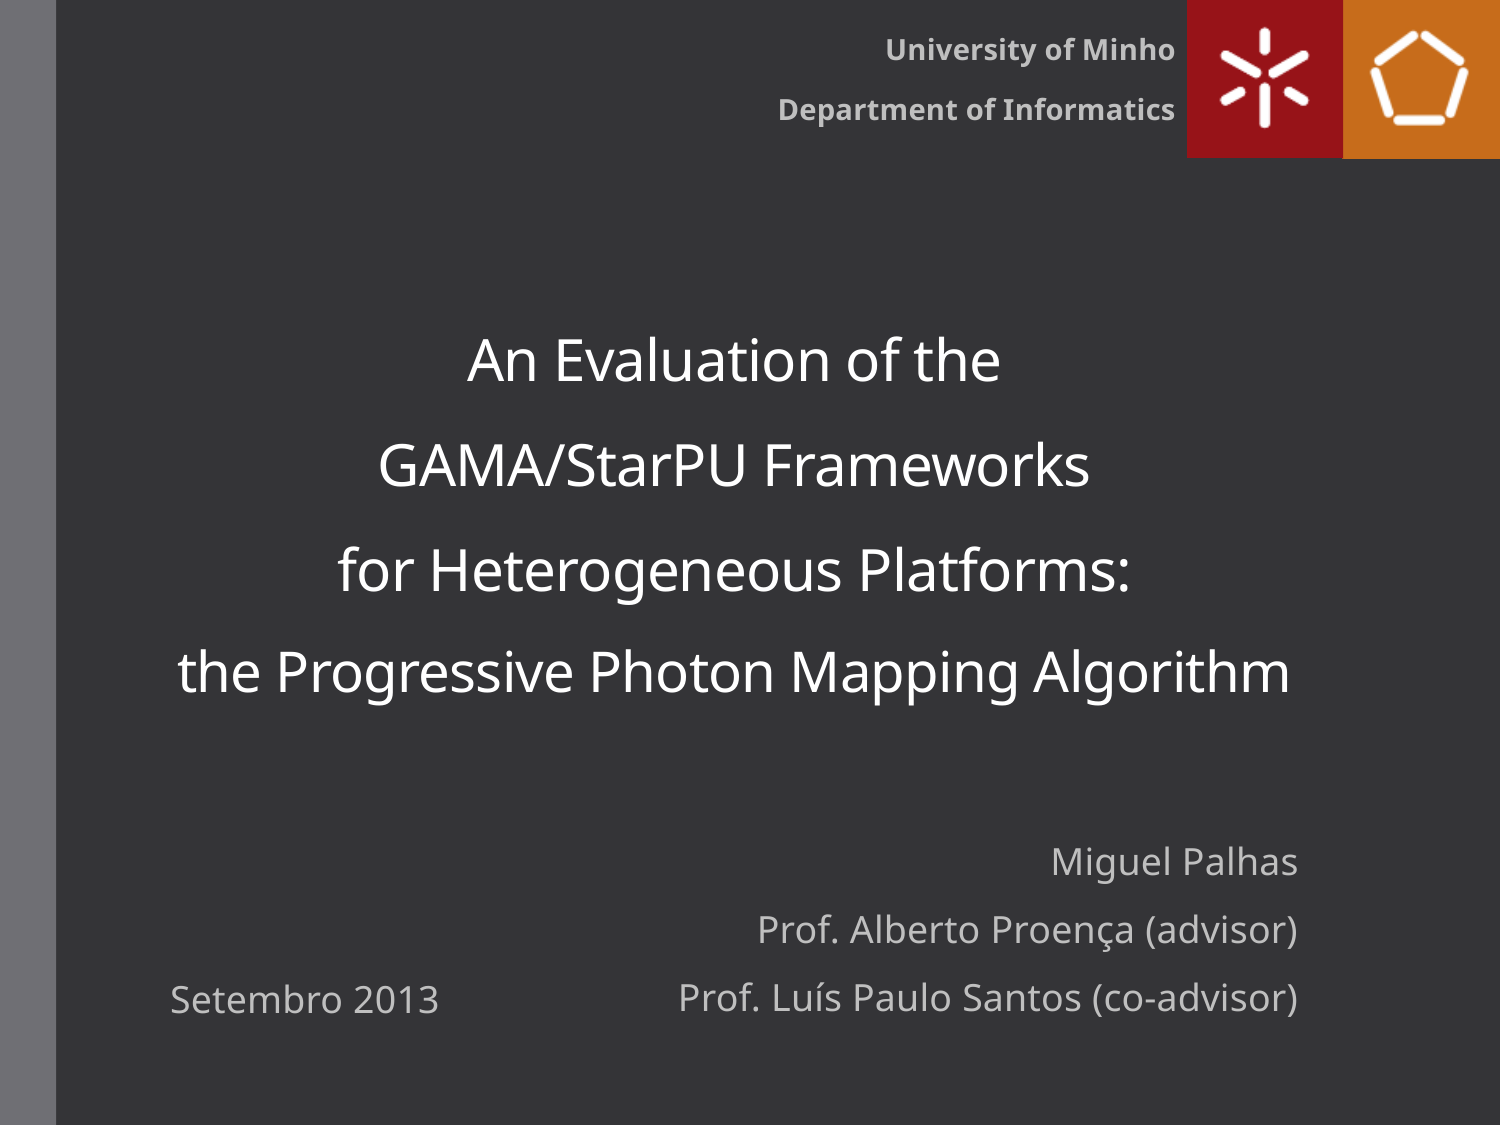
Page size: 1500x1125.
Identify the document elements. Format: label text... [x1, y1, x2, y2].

picture [1187, 0, 1500, 159]
text_box Setembro 2013 [155, 834, 597, 1065]
text_box University of Minho Department of Informatics [277, 0, 1181, 158]
title An Evaluation of the GAMA/StarPU Frameworks for Heterogeneous Platforms: the Progressive Photon Mapping Algorithm [155, 233, 1314, 759]
subtitle Miguel Palhas Prof. Alberto Proença (advisor) Prof. Luís Paulo Santos (co-advisor) [597, 834, 1314, 1065]
